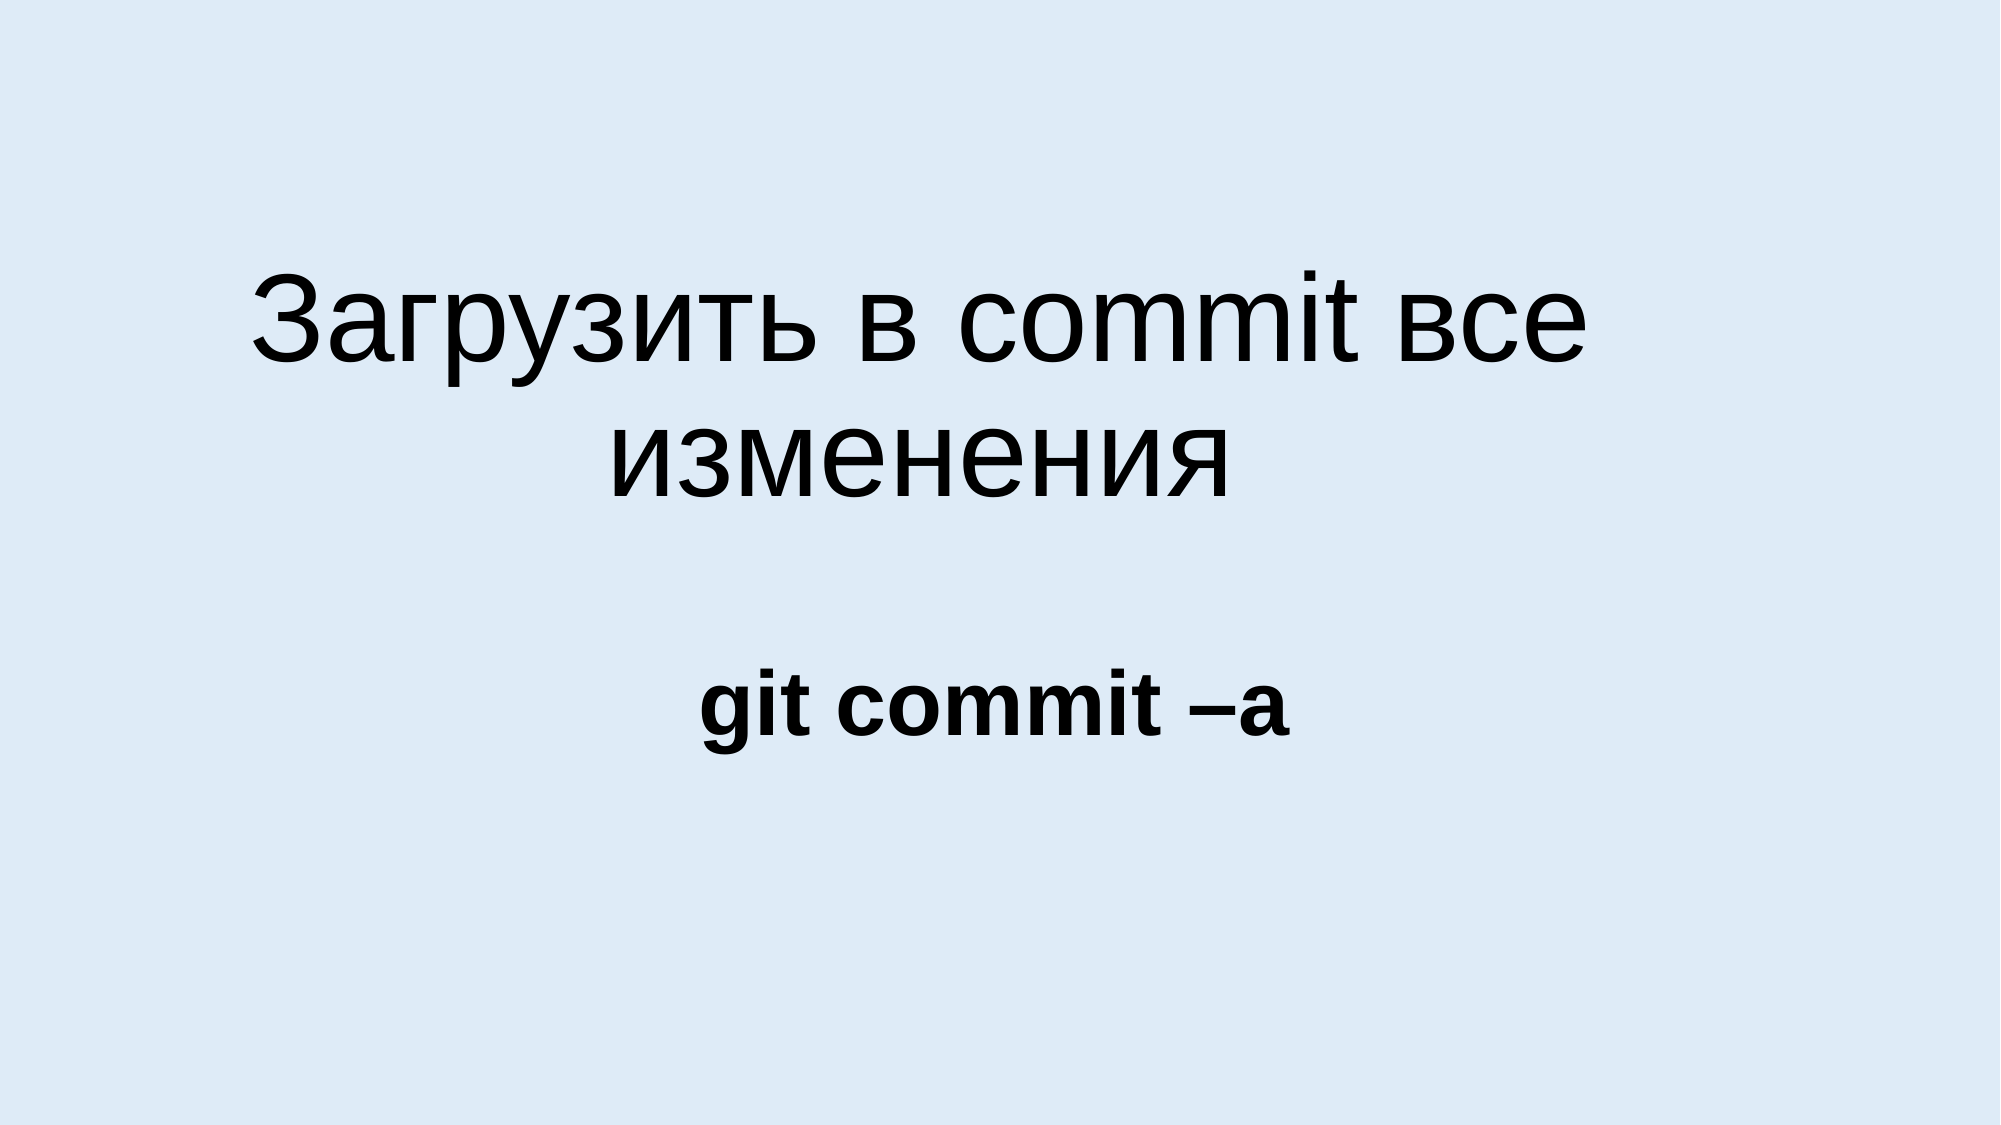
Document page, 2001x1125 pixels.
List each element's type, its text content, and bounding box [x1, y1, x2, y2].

text_box git commit –a [0, 636, 1989, 803]
text_box Загрузить в commit все изменения [220, 160, 1620, 616]
